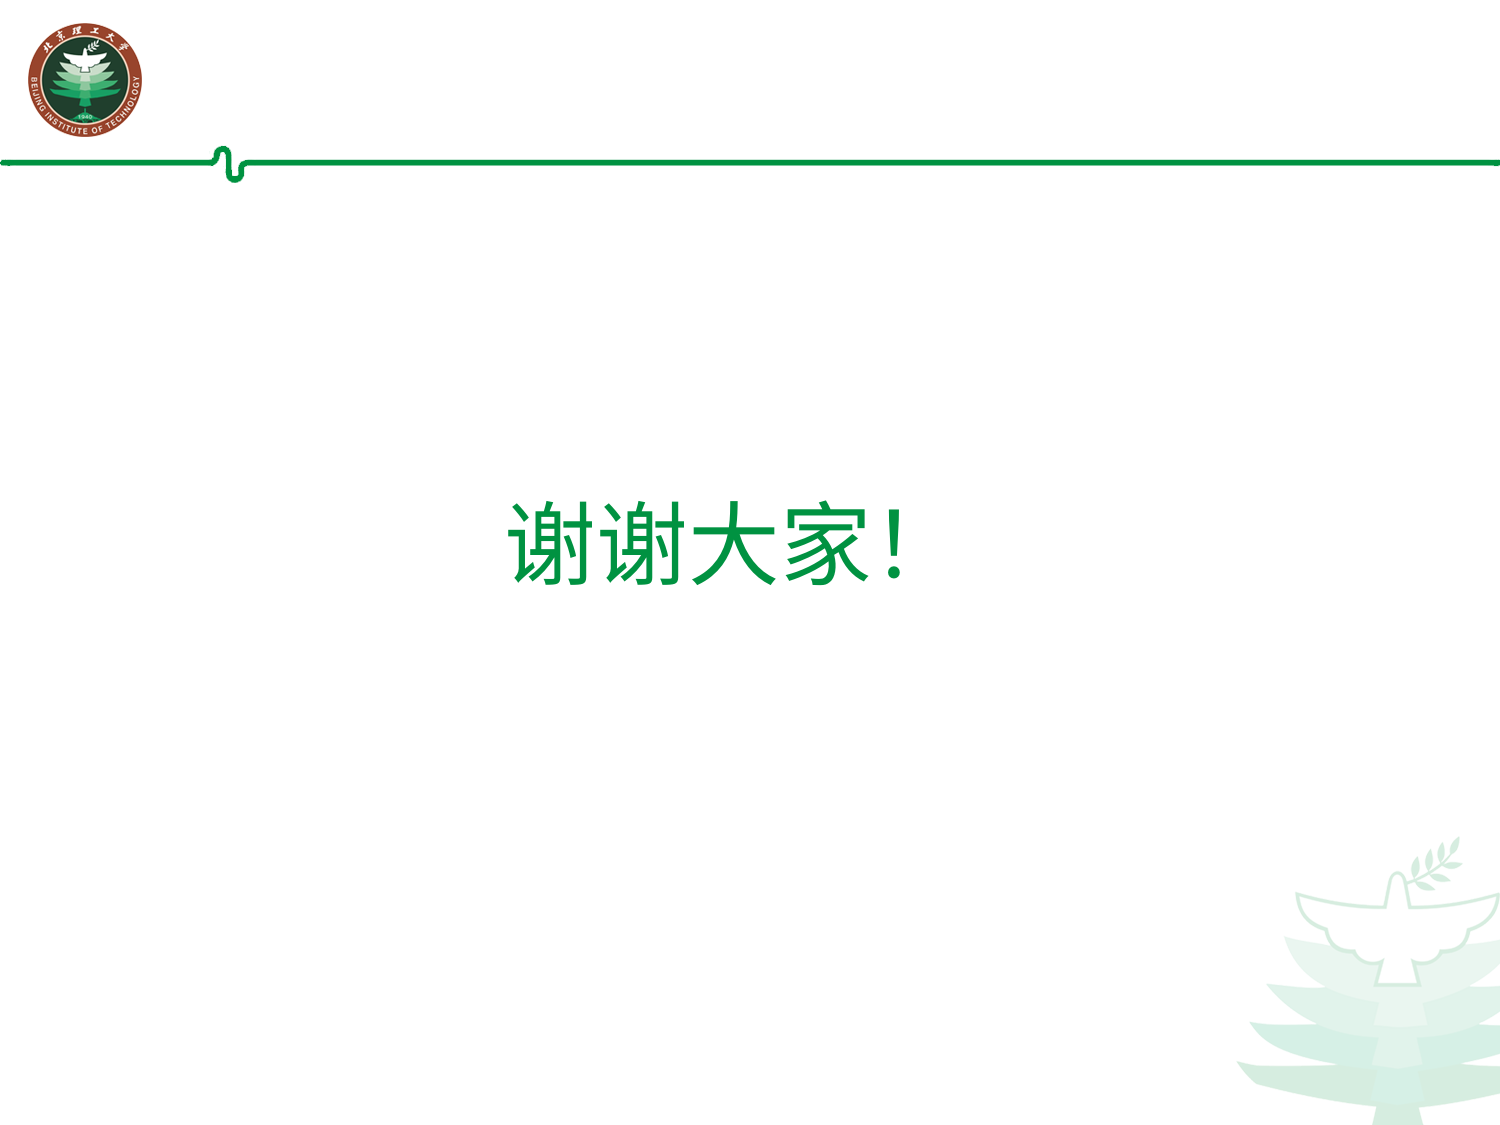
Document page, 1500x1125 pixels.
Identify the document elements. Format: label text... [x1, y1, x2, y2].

text_box 谢谢大家！ [490, 479, 1128, 605]
picture [0, 0, 1500, 1125]
